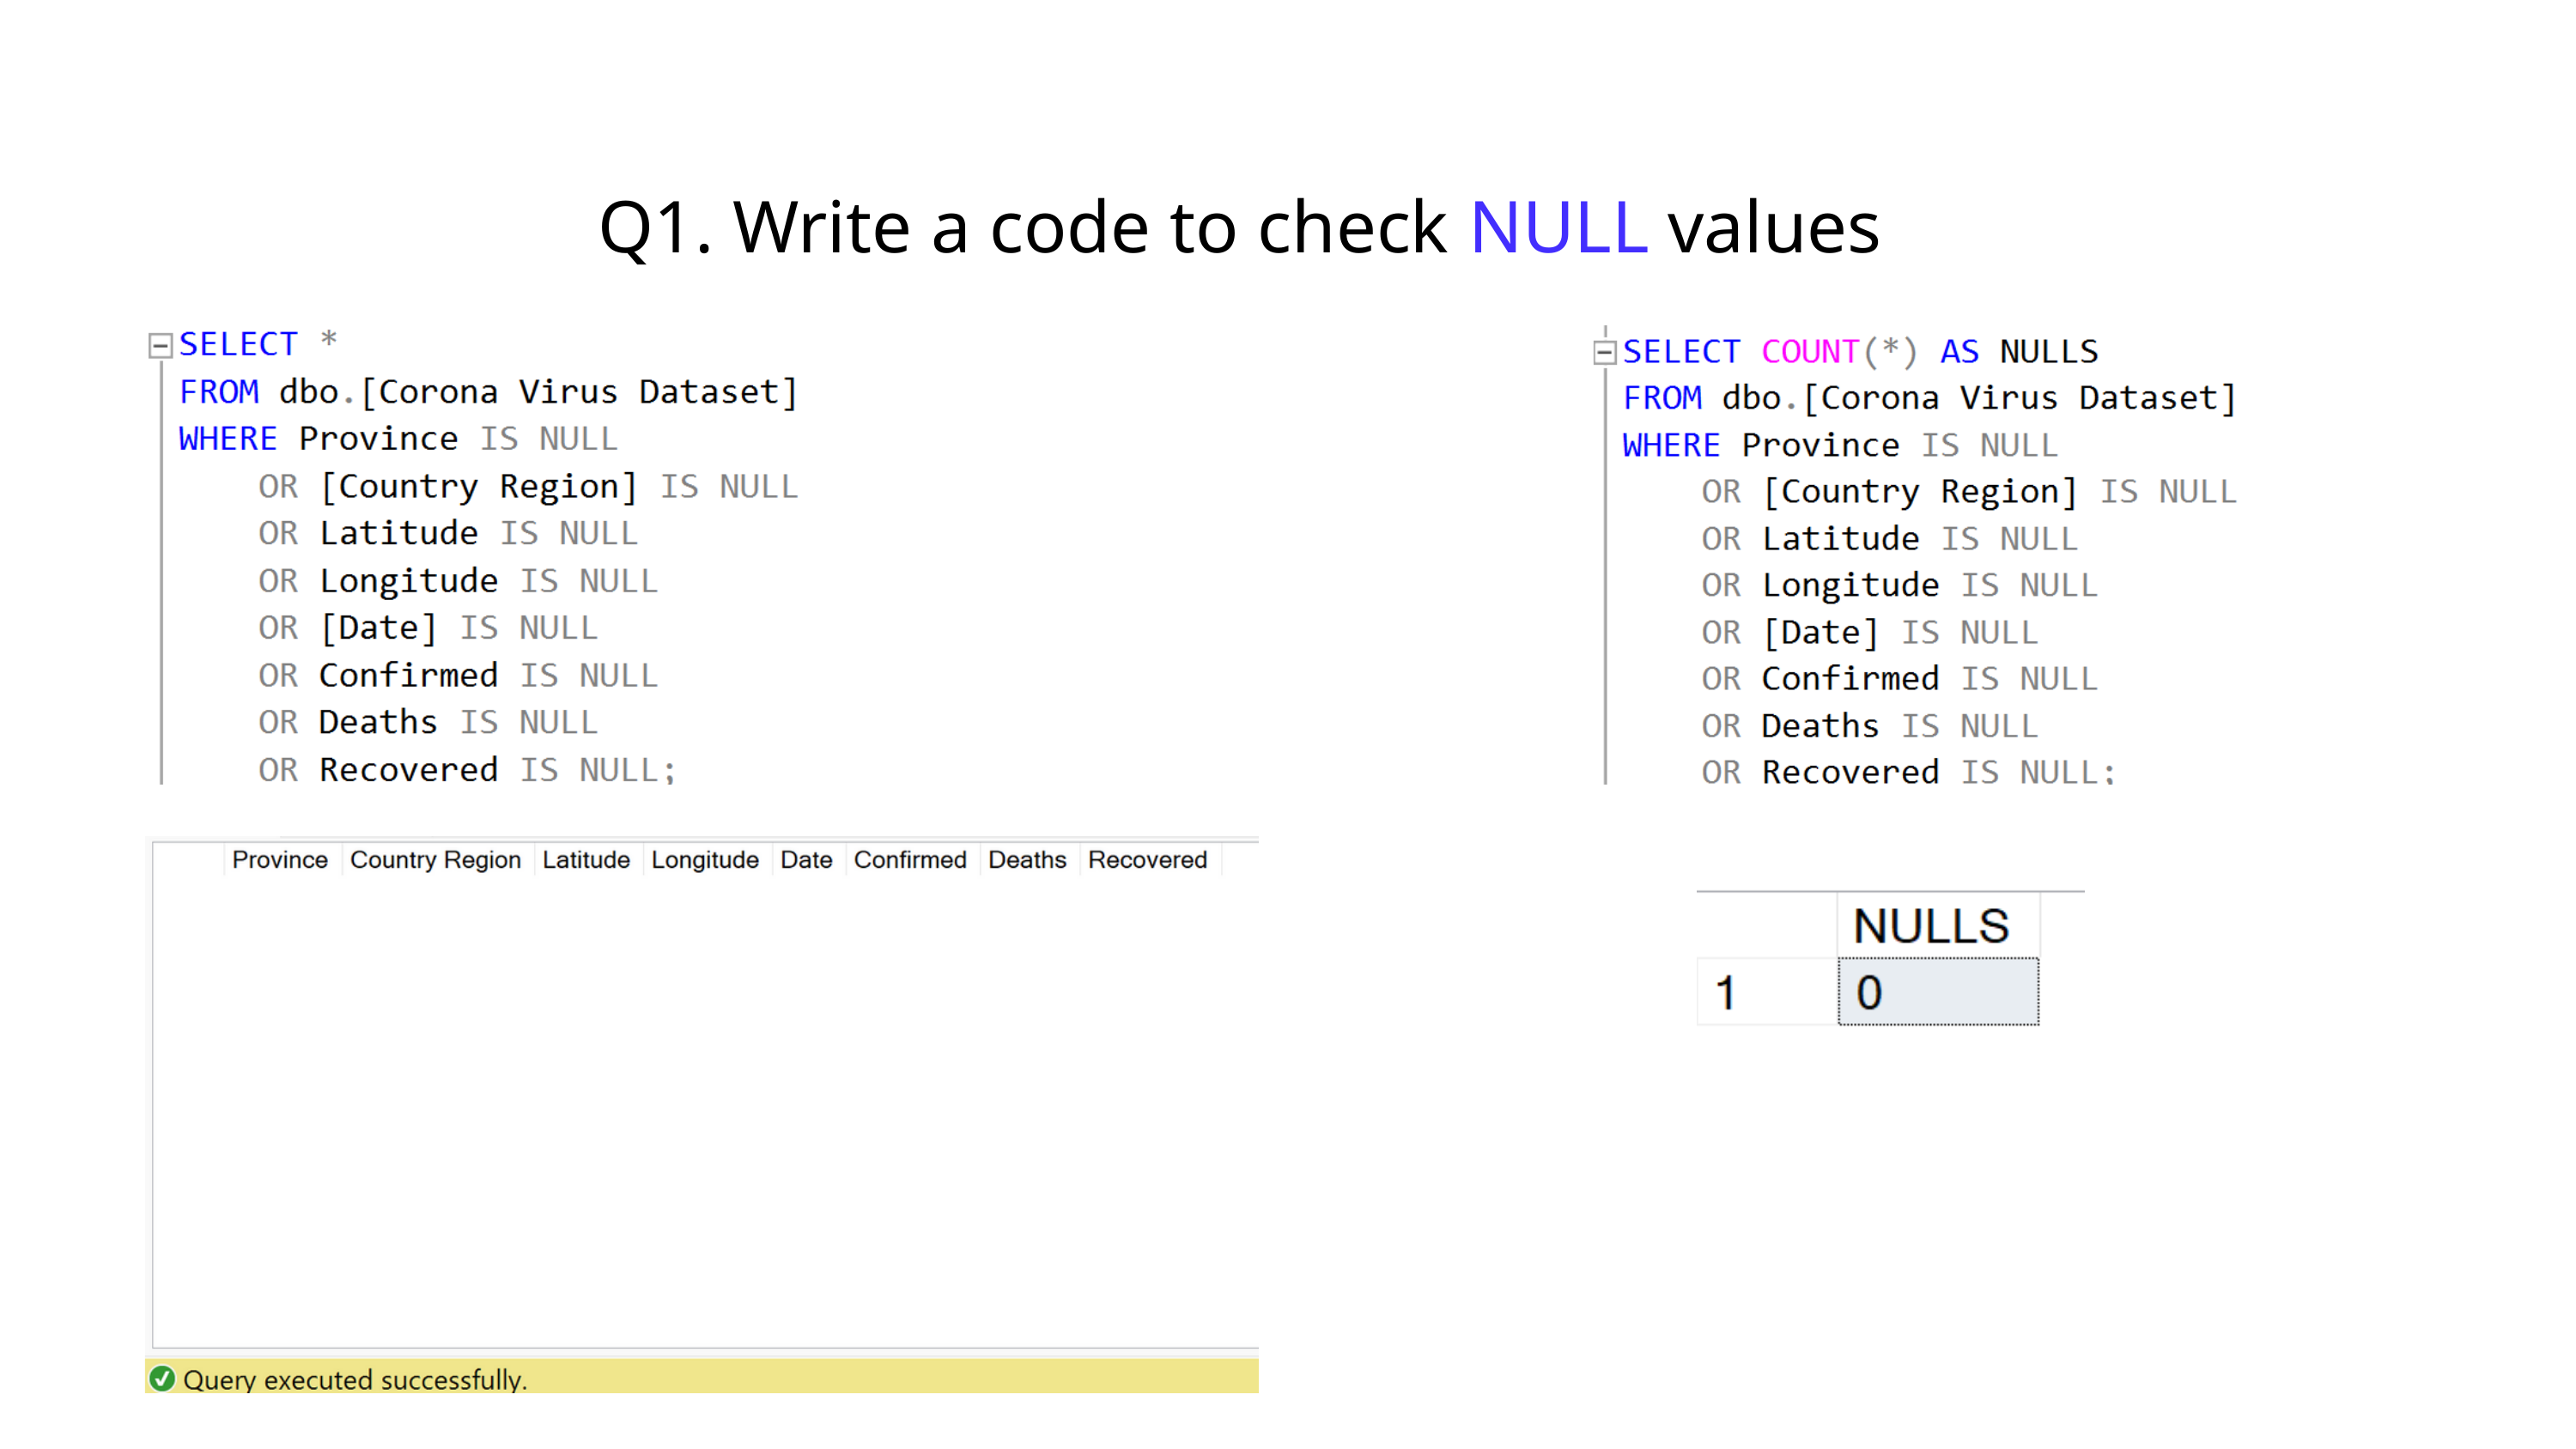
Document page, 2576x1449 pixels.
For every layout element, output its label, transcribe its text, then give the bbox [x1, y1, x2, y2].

text_box [144, 836, 1259, 1393]
text_box Q1. Write a code to check NULL values [562, 167, 1955, 268]
text_box [1593, 325, 2273, 785]
text_box [1697, 889, 2085, 1094]
text_box [144, 325, 899, 785]
